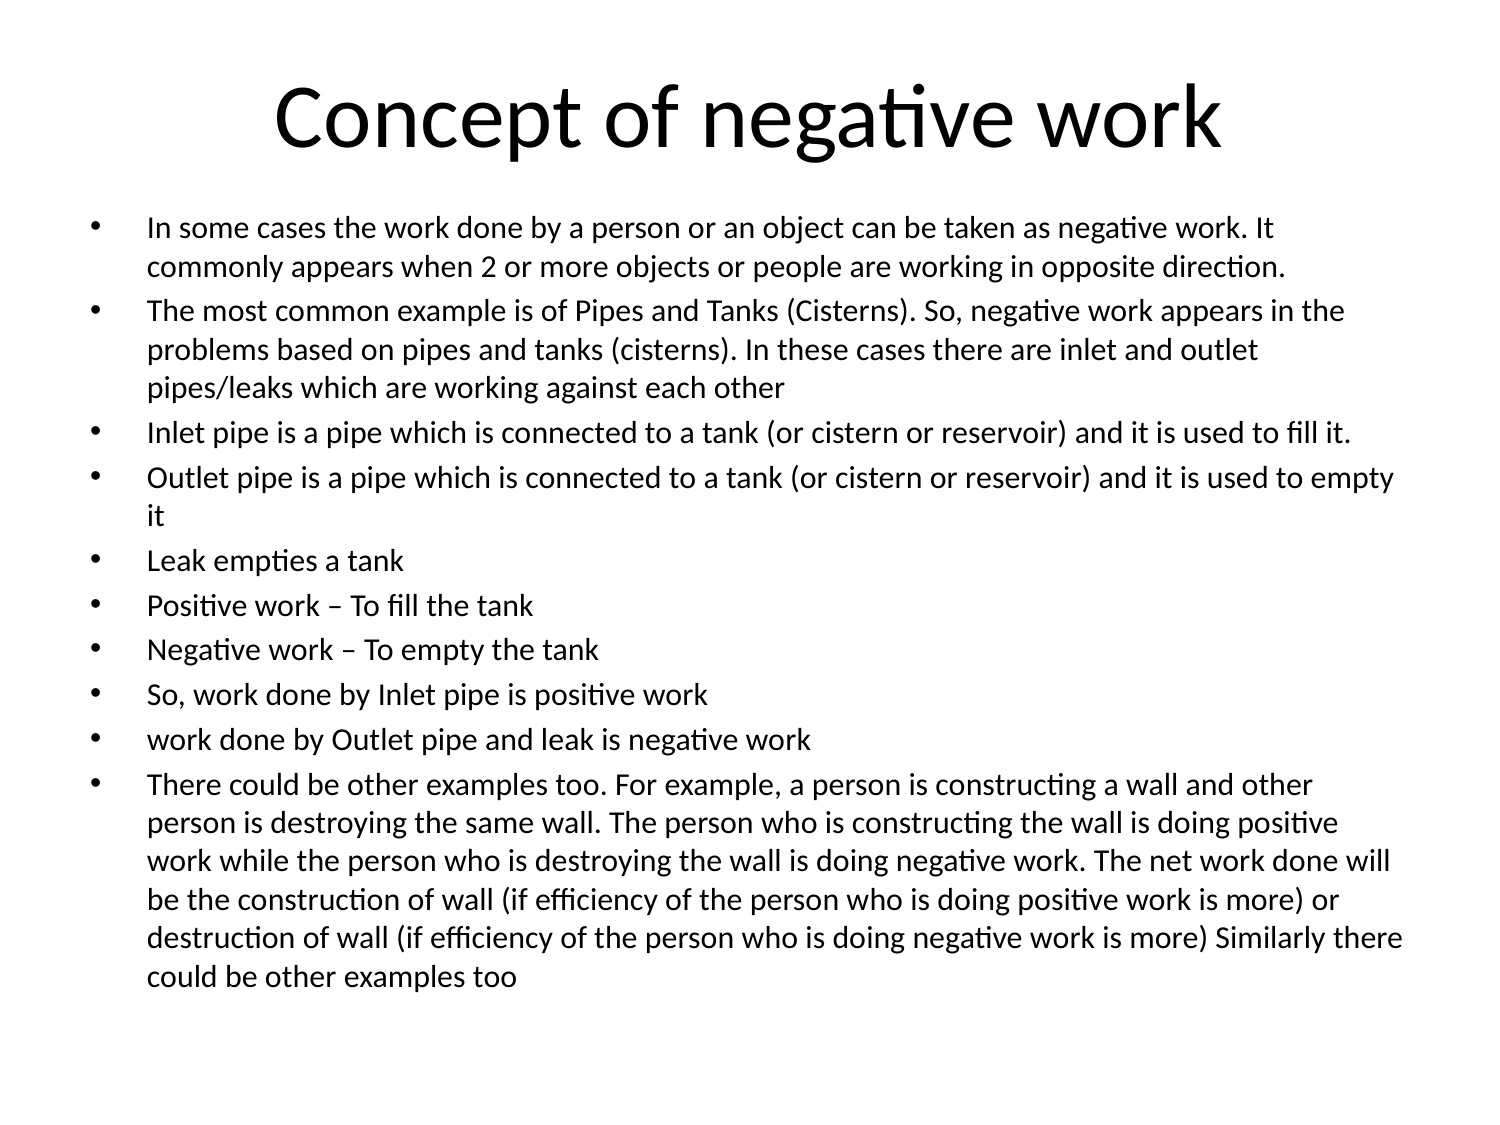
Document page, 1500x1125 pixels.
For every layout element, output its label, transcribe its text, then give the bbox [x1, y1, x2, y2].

list In some cases the work done by a person or an object can be taken as negative work. It commonly appears when 2 or more objects or people are working in opposite direction. The most common example is of Pipes and Tanks (Cisterns). So, negative work appears in the problems based on pipes and tanks (cisterns). In these cases there are inlet and outlet pipes/leaks which are working against each other Inlet pipe is a pipe which is connected to a tank (or cistern or reservoir) and it is used to fill it. Outlet pipe is a pipe which is connected to a tank (or cistern or reservoir) and it is used to empty it Leak empties a tank Positive work – To fill the tank Negative work – To empty the tank So, work done by Inlet pipe is positive work work done by Outlet pipe and leak is negative work There could be other examples too. For example, a person is constructing a wall and other person is destroying the same wall. The person who is constructing the wall is doing positive work while the person who is destroying the wall is doing negative work. The net work done will be the construction of wall (if efficiency of the person who is doing positive work is more) or destruction of wall (if efficiency of the person who is doing negative work is more) Similarly there could be other examples too [75, 199, 1425, 1005]
title Concept of negative work [75, 45, 1425, 176]
